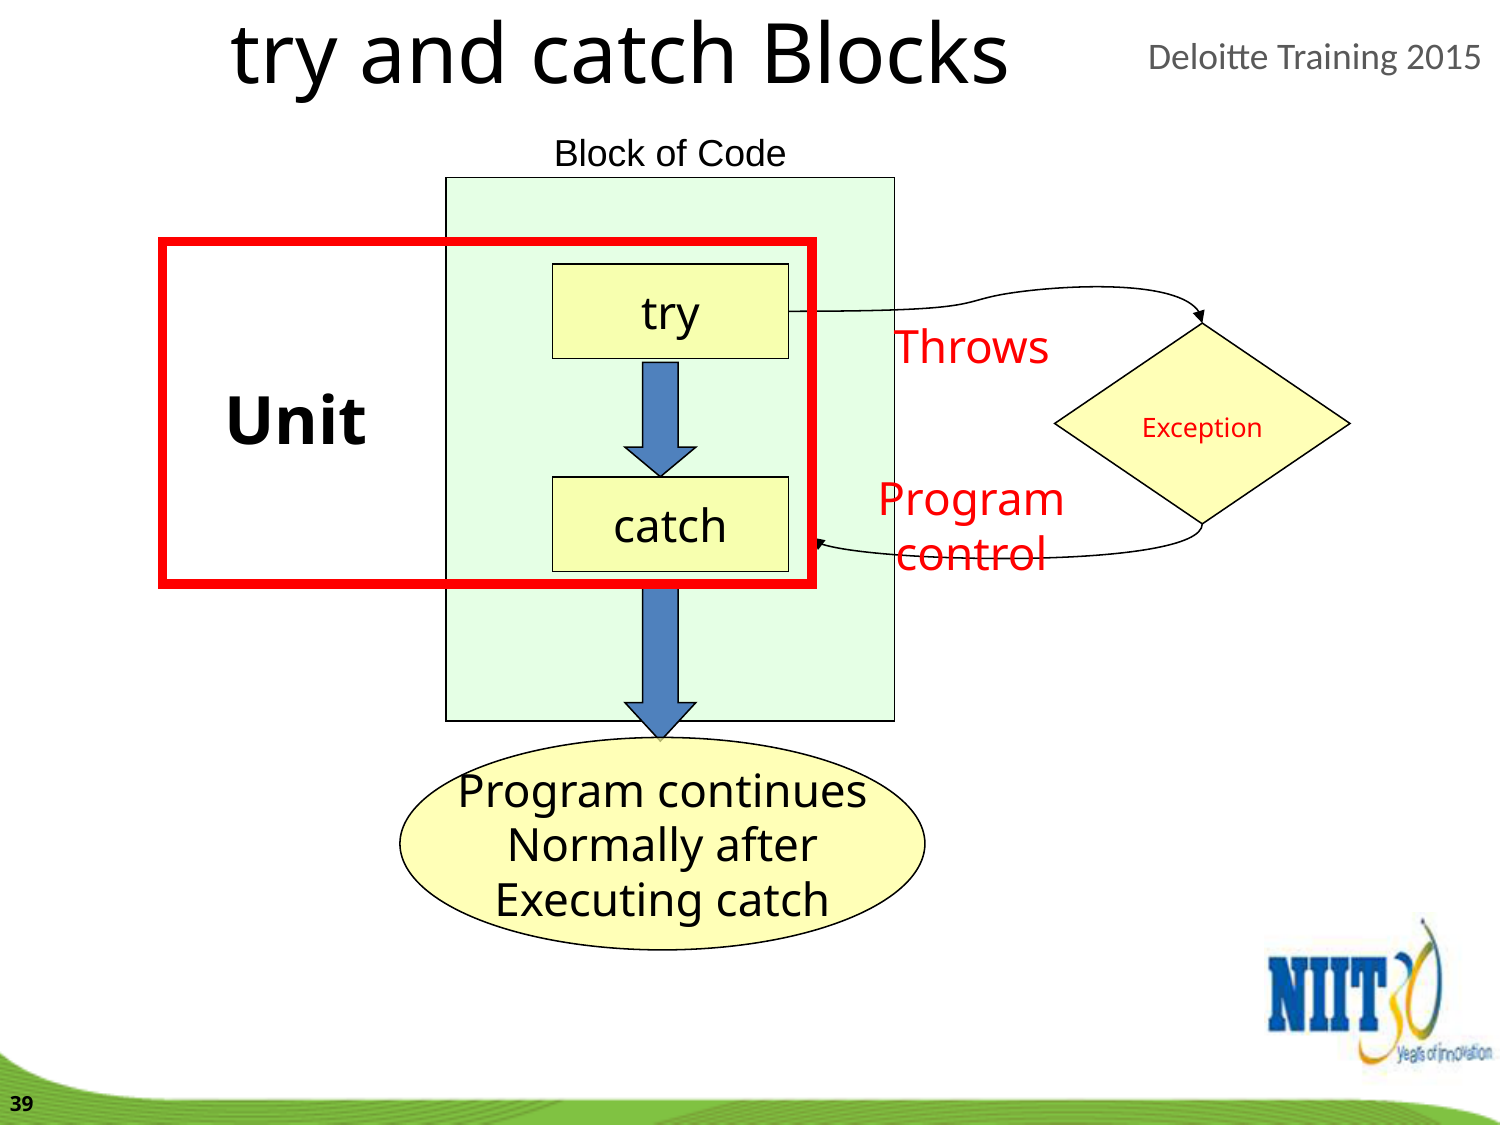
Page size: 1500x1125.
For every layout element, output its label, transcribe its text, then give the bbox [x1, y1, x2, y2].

text_box Program control [1019, 462, 1125, 523]
title try and catch blocks 2-1 [0, 116, 1440, 192]
picture [0, 912, 1500, 1125]
text_box Throws [812, 332, 1000, 371]
text_box [624, 587, 696, 737]
text_box Unit [209, 370, 400, 466]
text_box [445, 540, 895, 721]
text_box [788, 311, 1203, 324]
text_box Exception [1054, 326, 1351, 524]
text_box [162, 241, 812, 585]
text_box Block of Code [481, 121, 860, 182]
text_box Program control [817, 462, 995, 523]
text_box Throws [1014, 332, 1108, 371]
text_box [445, 192, 895, 309]
text_box try and catch Blocks [0, 0, 1242, 100]
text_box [1000, 335, 1015, 727]
text_box [812, 371, 895, 553]
text_box Program continues Normally after Executing catch [399, 737, 925, 950]
